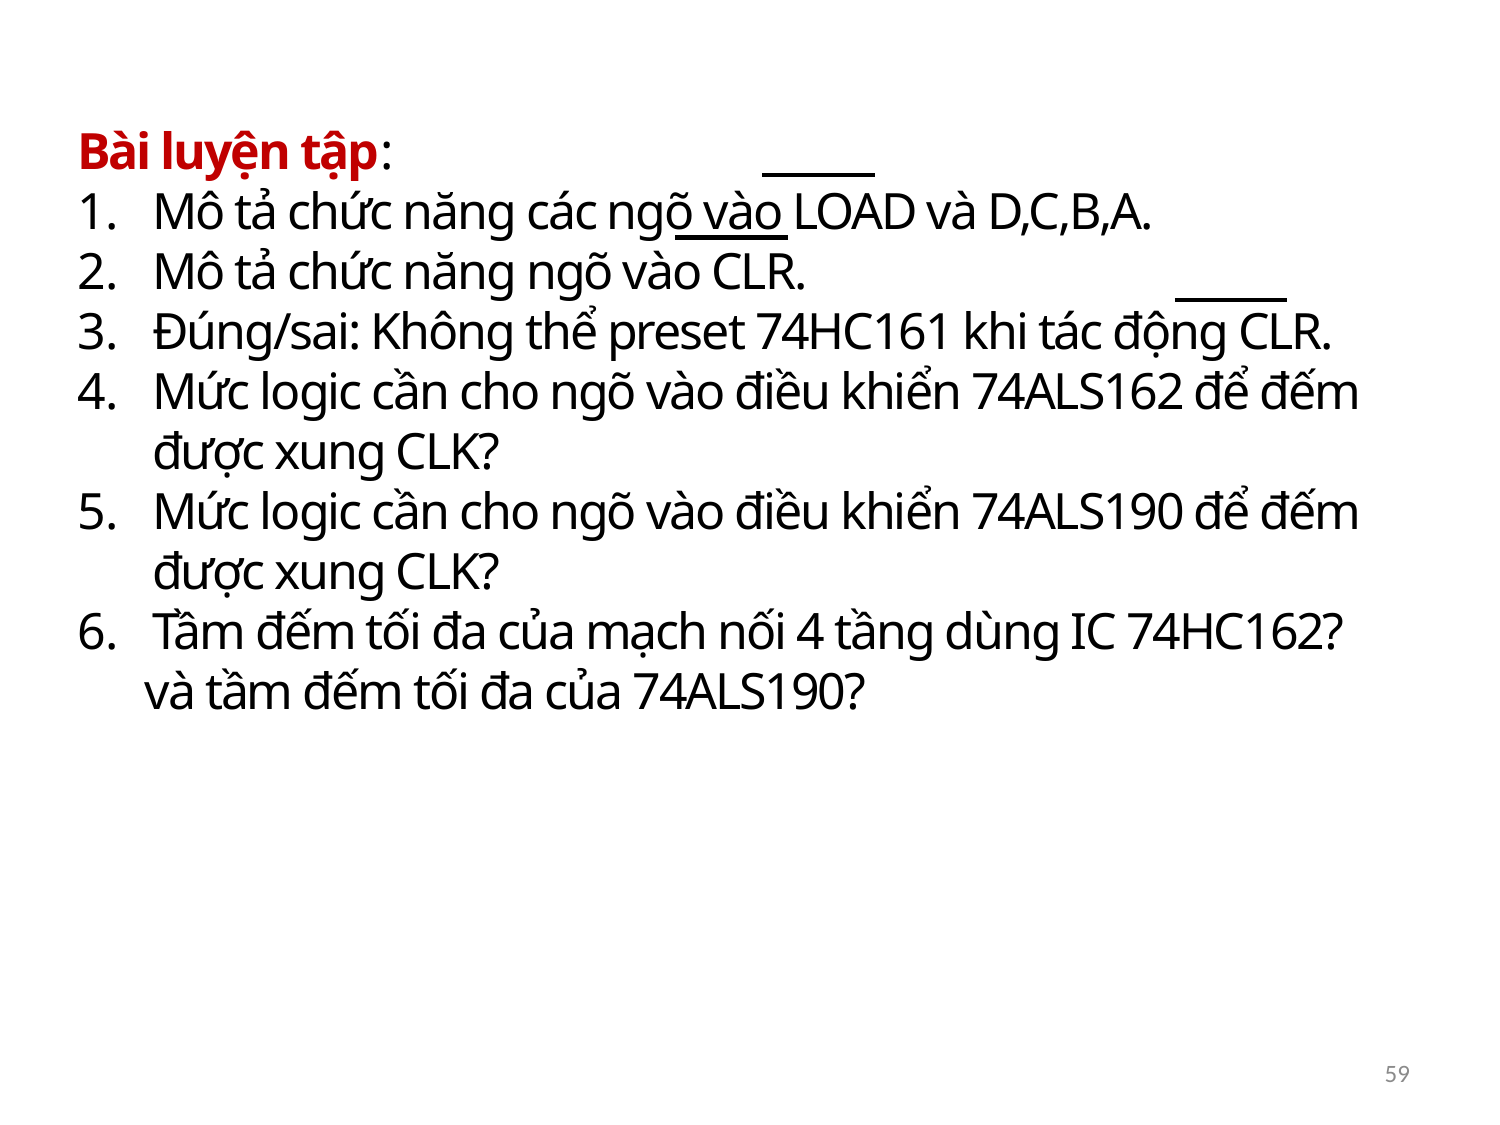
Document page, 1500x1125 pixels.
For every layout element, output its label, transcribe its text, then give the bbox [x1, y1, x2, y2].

slide_number 59 [1074, 1042, 1425, 1103]
text_box Bài luyện tập: Mô tả chức năng các ngõ vào LOAD và D,C,B,A. Mô tả chức năng ngõ vào CLR. Đúng/sai: Không thể preset 74HC161 khi tác động CLR. Mức logic cần cho ngõ vào điều khiển 74ALS162 để đếm được xung CLK? Mức logic cần cho ngõ vào điều khiển 74ALS190 để đếm được xung CLK? Tầm đếm tối đa của mạch nối 4 tầng dùng IC 74HC162? và tầm đếm tối đa của 74ALS190? [62, 112, 1425, 788]
